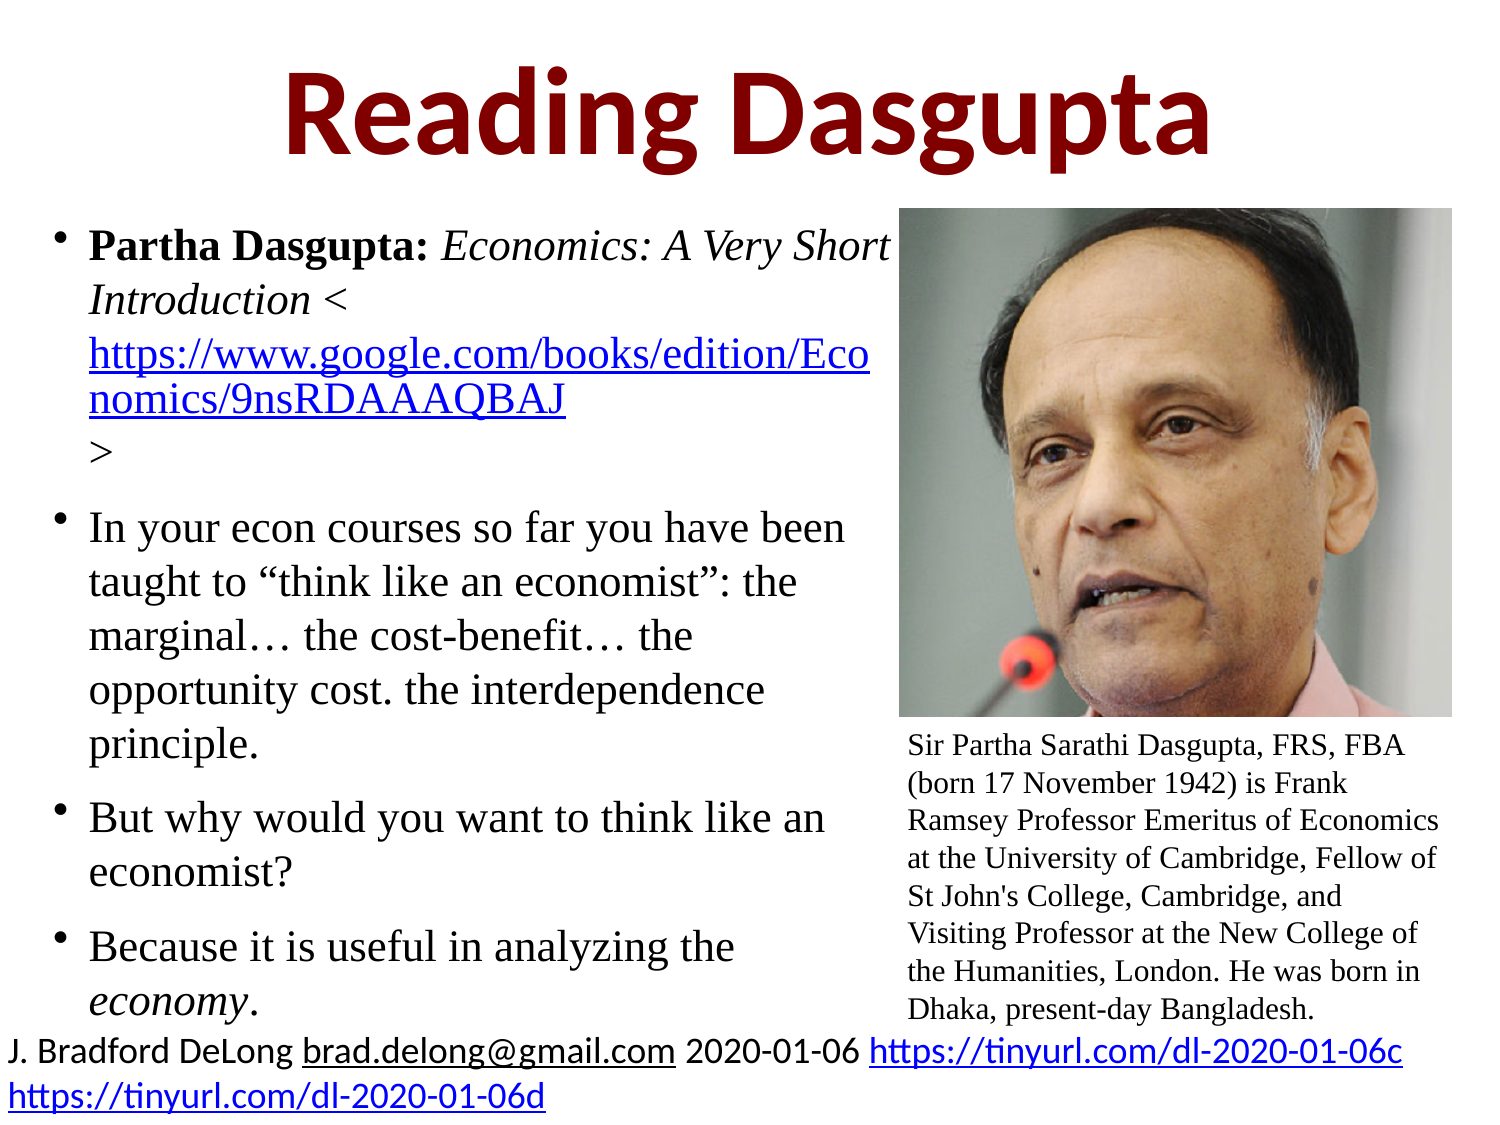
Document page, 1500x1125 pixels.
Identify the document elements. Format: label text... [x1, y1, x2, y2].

title Reading Dasgupta [44, 0, 1453, 208]
picture [899, 208, 1453, 717]
text_box Sir Partha Sarathi Dasgupta, FRS, FBA (born 17 November 1942) is Frank Ramsey Professor Emeritus of Economics at the University of Cambridge, Fellow of St John's College, Cambridge, and Visiting Professor at the New College of the Humanities, London. He was born in Dhaka, present-day Bangladesh. [899, 717, 1452, 1018]
list Partha Dasgupta: Economics: A Very Short Introduction <https://www.google.com/books/edition/Economics/9nsRDAAAQBAJ> In your econ courses so far you have been taught to “think like an economist”: the marginal… the cost-benefit… the opportunity cost. the interdependence principle. But why would you want to think like an economist? Because it is useful in analyzing the economy. [44, 207, 901, 993]
text_box J. Bradford DeLong brad.delong@gmail.com 2020-01-06 https://tinyurl.com/dl-2020-01-06c https://tinyurl.com/dl-2020-01-06d [0, 1018, 1452, 1123]
